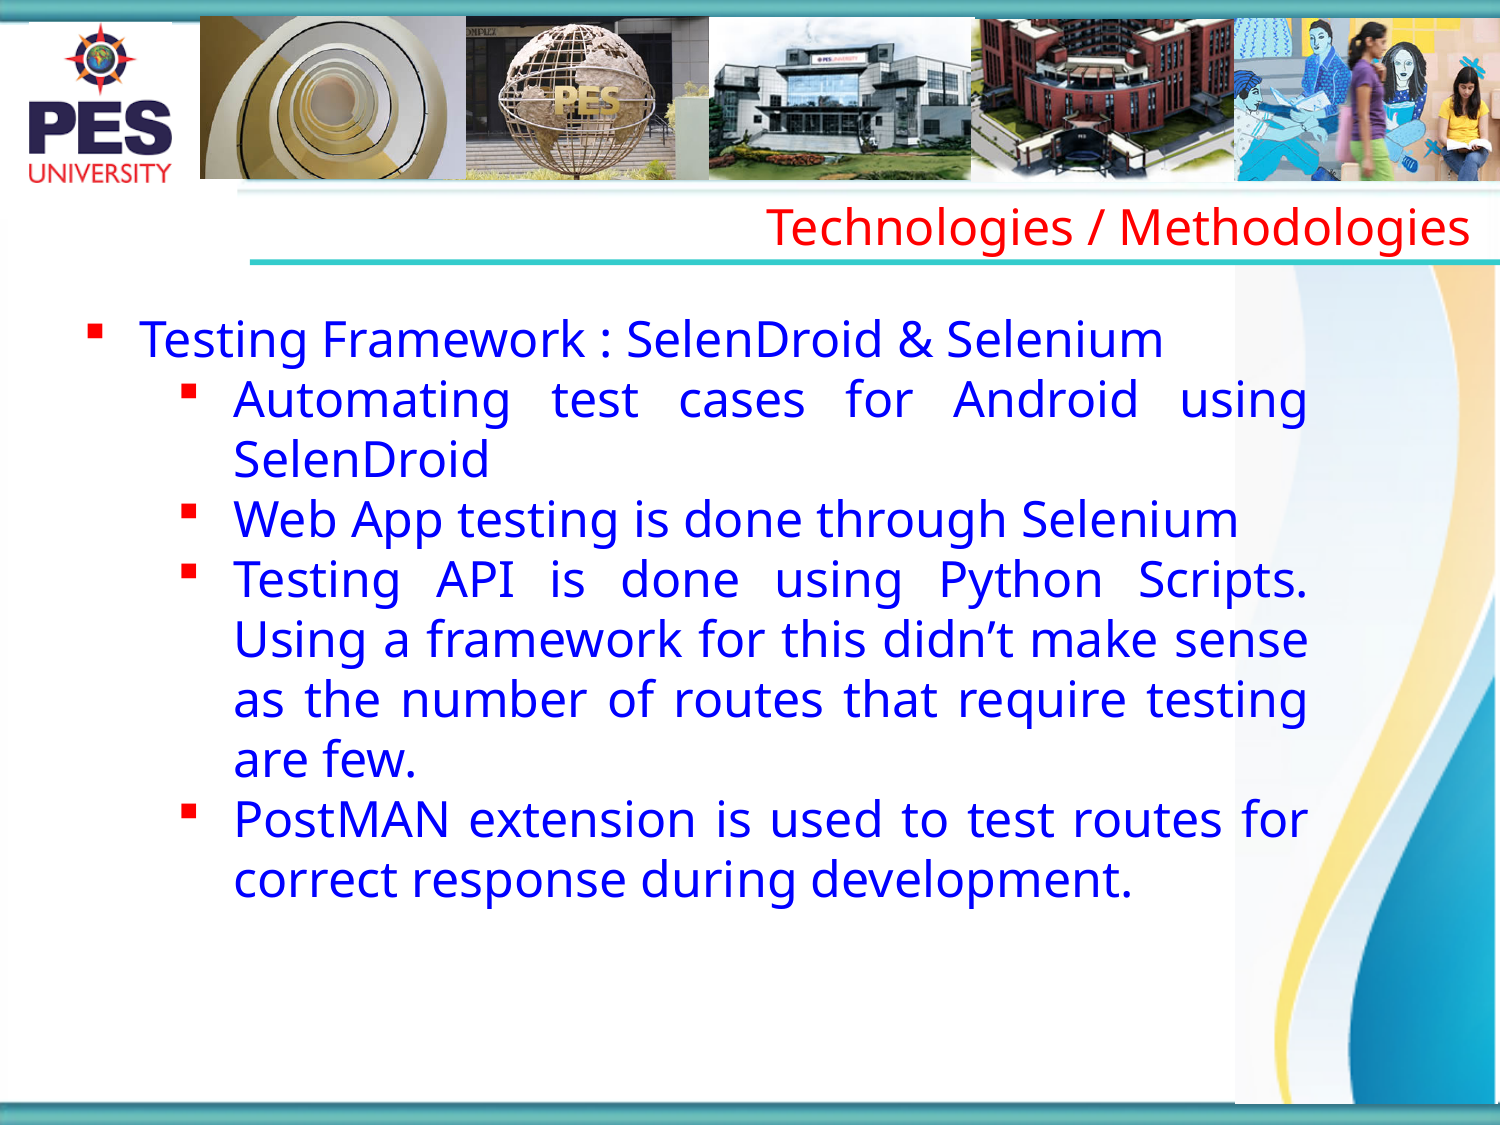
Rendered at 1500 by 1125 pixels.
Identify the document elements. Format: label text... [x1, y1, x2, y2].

picture [0, 220, 1500, 1125]
text_box Testing Framework : SelenDroid & Selenium Automating test cases for Android using SelenDroid Web App testing is done through Selenium Testing API is done using Python Scripts. Using a framework for this didn’t make sense as the number of routes that require testing are few. PostMAN extension is used to test routes for correct response during development. [12, 299, 1325, 1075]
picture [0, 0, 1500, 187]
text_box Technologies / Methodologies [225, 187, 1500, 263]
